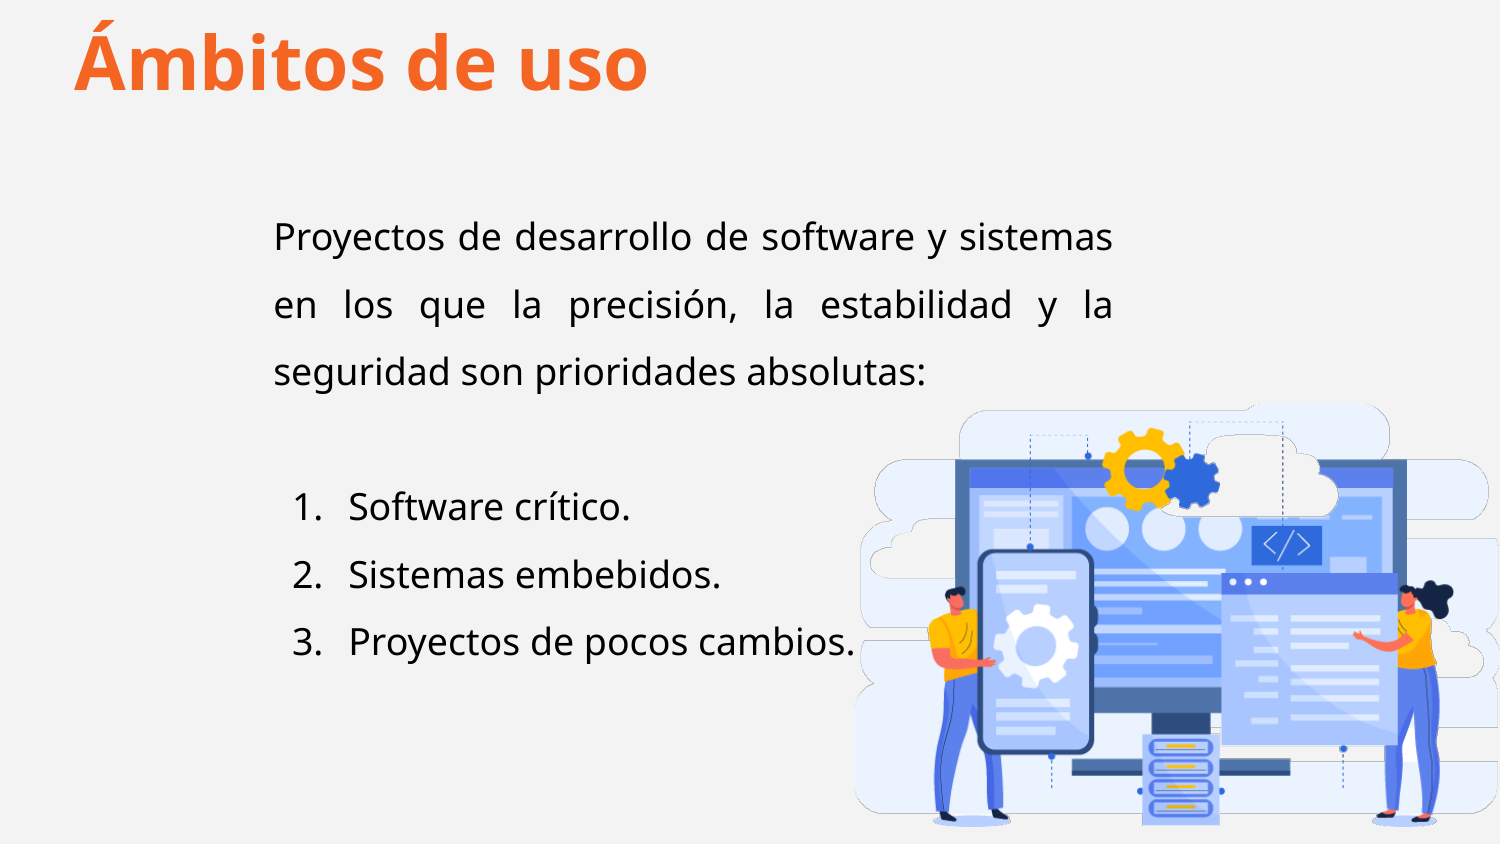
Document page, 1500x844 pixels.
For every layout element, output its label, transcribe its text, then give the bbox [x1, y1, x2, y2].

title Proyectos de desarrollo de software y sistemas en los que la precisión, la estabilidad y la seguridad son prioridades absolutas: Software crítico. Sistemas embebidos. Proyectos de pocos cambios. [258, 175, 1130, 777]
picture [854, 403, 1500, 827]
title Ámbitos de uso [59, 0, 1264, 159]
